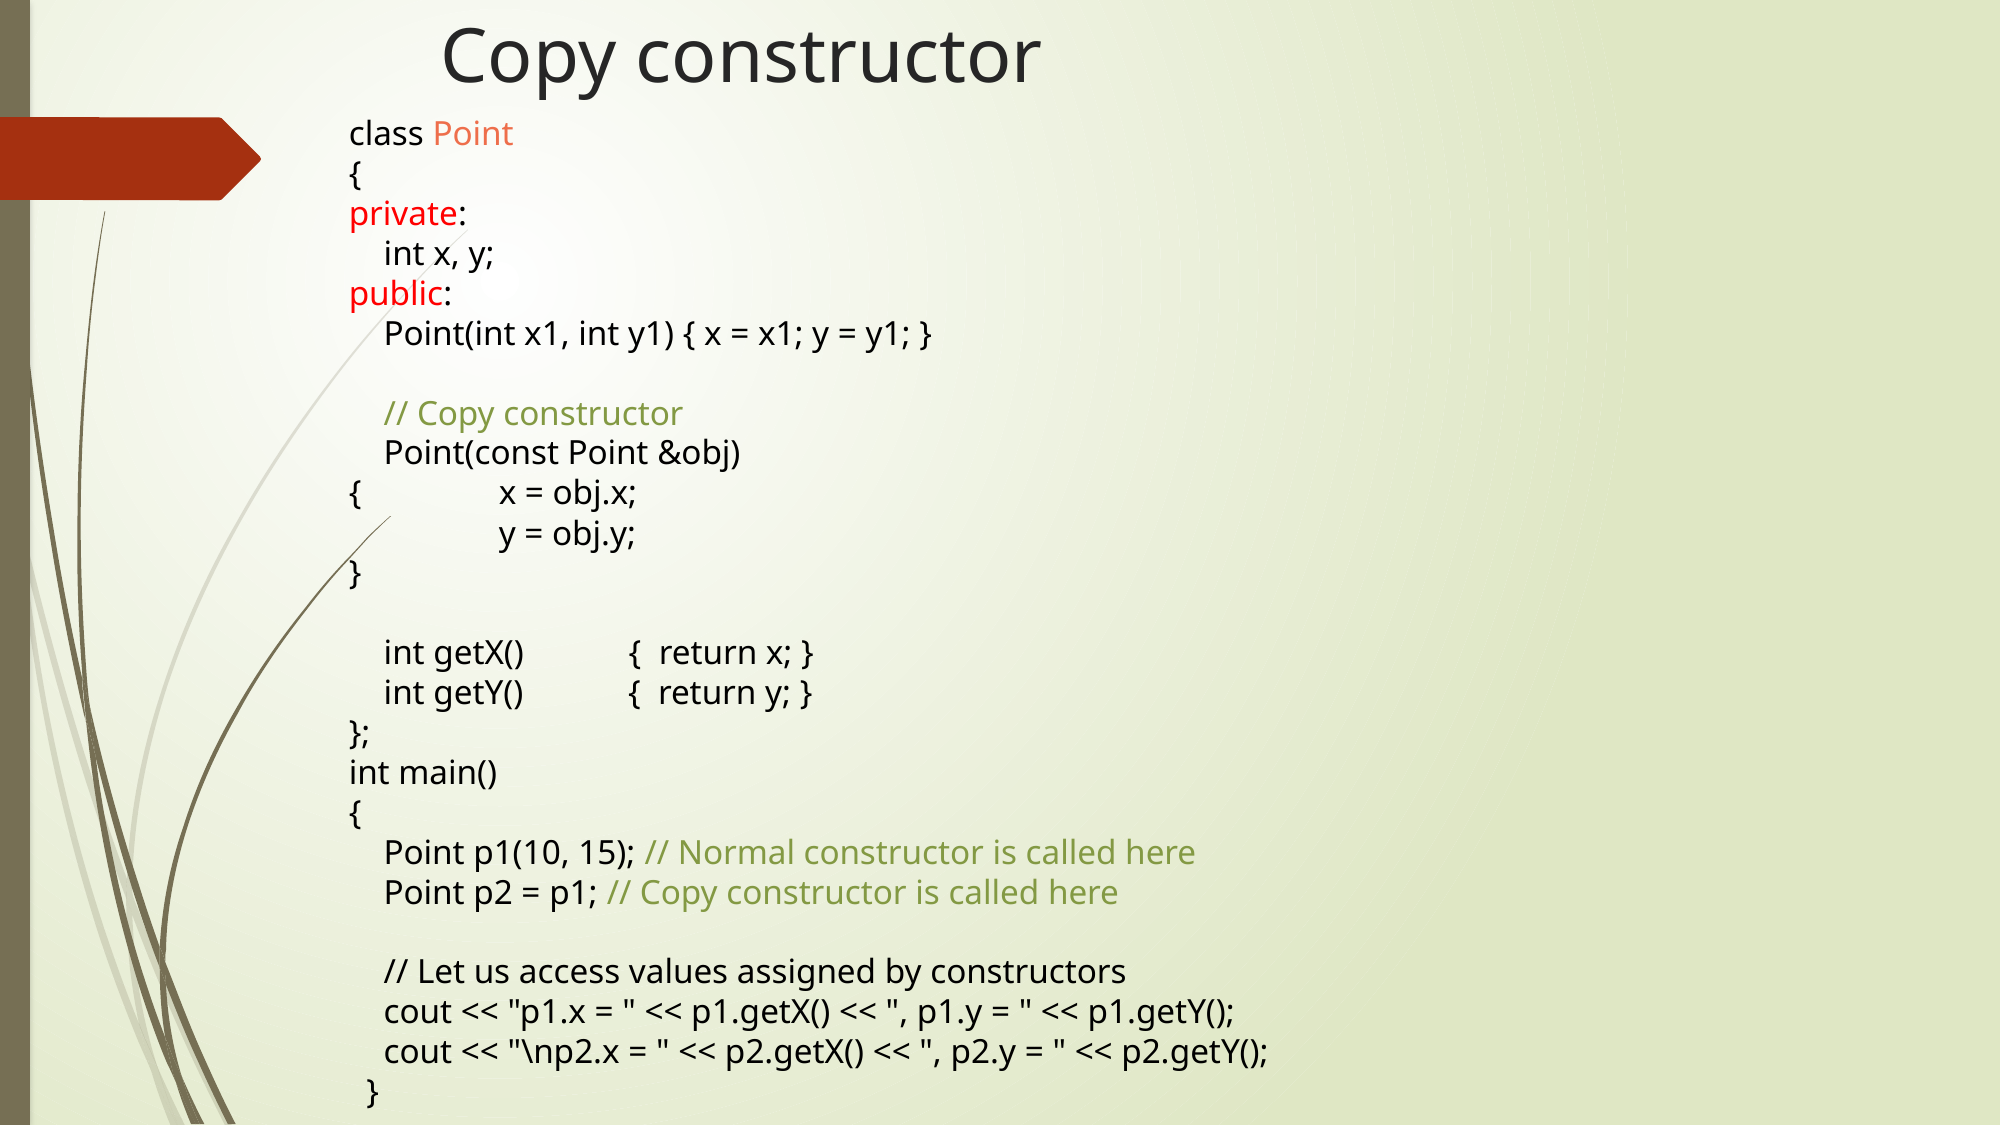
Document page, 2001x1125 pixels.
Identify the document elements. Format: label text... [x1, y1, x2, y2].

title Copy constructor [425, 0, 1888, 211]
text_box class Point { private: int x, y; public: Point(int x1, int y1) { x = x1; y = y1; } // Copy constructor Point(const Point &obj) { x = obj.x; y = obj.y; } int getX() { return x; } int getY() { return y; } }; int main() { Point p1(10, 15); // Normal constructor is called here Point p2 = p1; // Copy constructor is called here // Let us access values assigned by constructors cout << "p1.x = " << p1.getX() << ", p1.y = " << p1.getY(); cout << "\np2.x = " << p2.getX() << ", p2.y = " << p2.getY(); } [334, 104, 1750, 1118]
